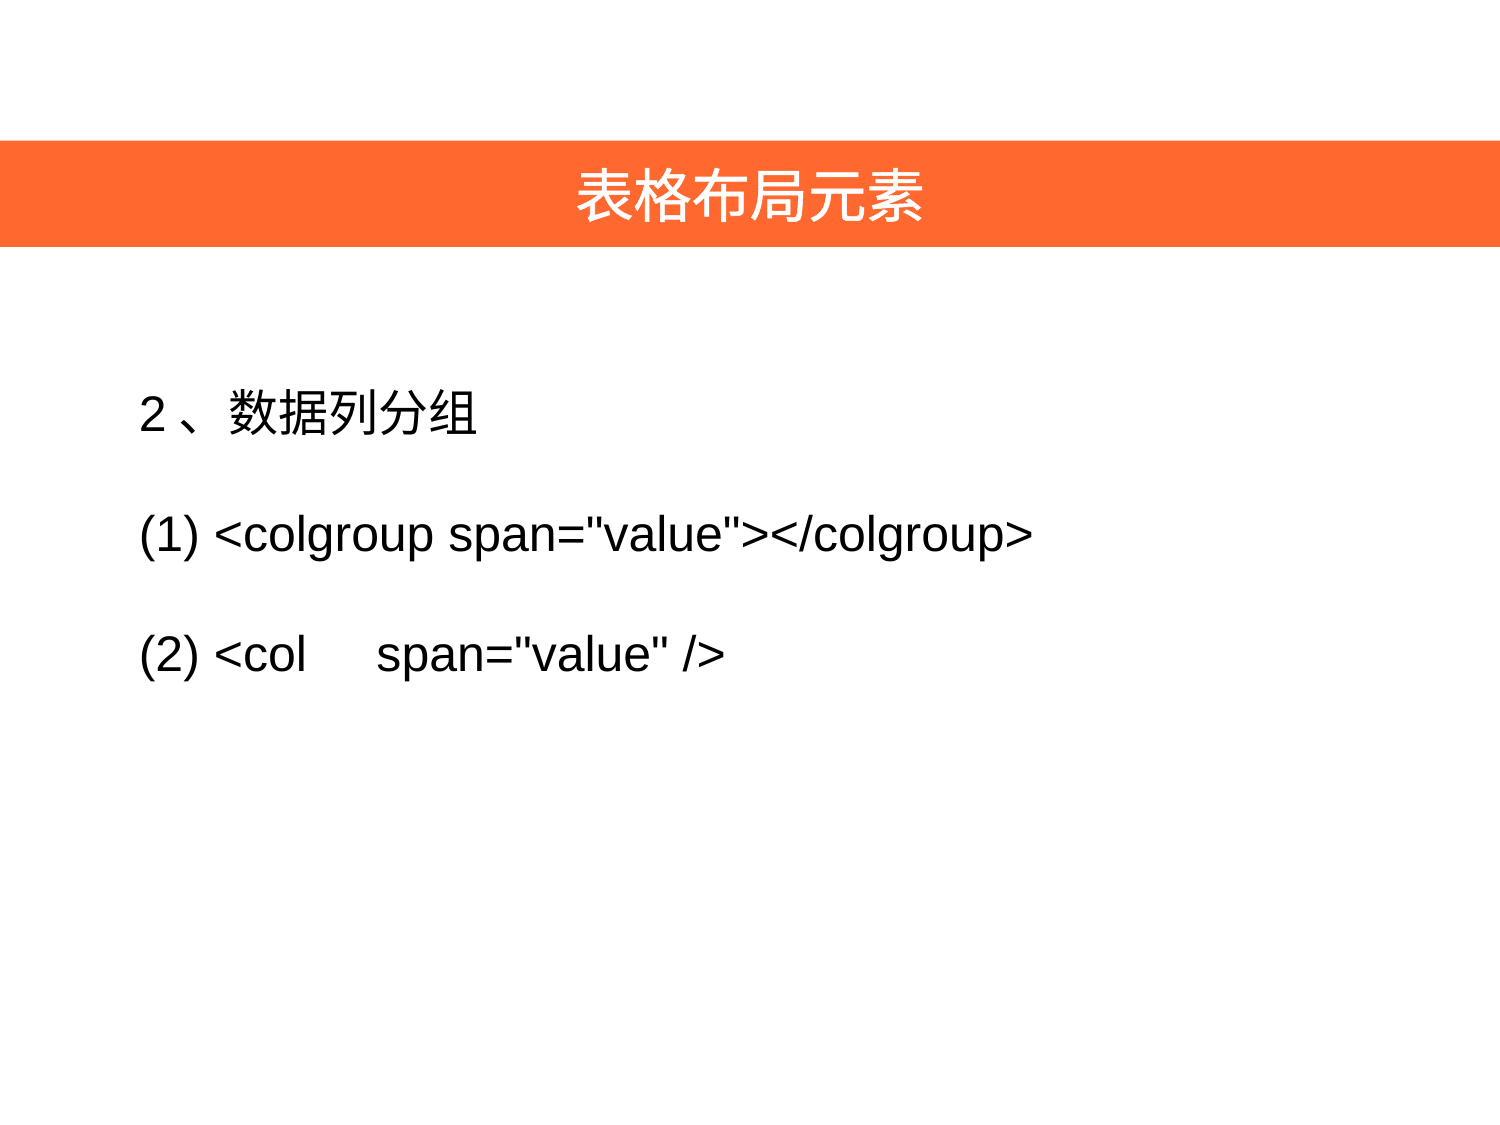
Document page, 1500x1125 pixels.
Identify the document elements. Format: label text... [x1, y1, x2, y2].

text_box 表格布局元素 [0, 140, 1500, 247]
text_box 2、数据列分组 (1) <colgroup span="value"></colgroup> (2) <col span="value" /> [123, 314, 1378, 810]
